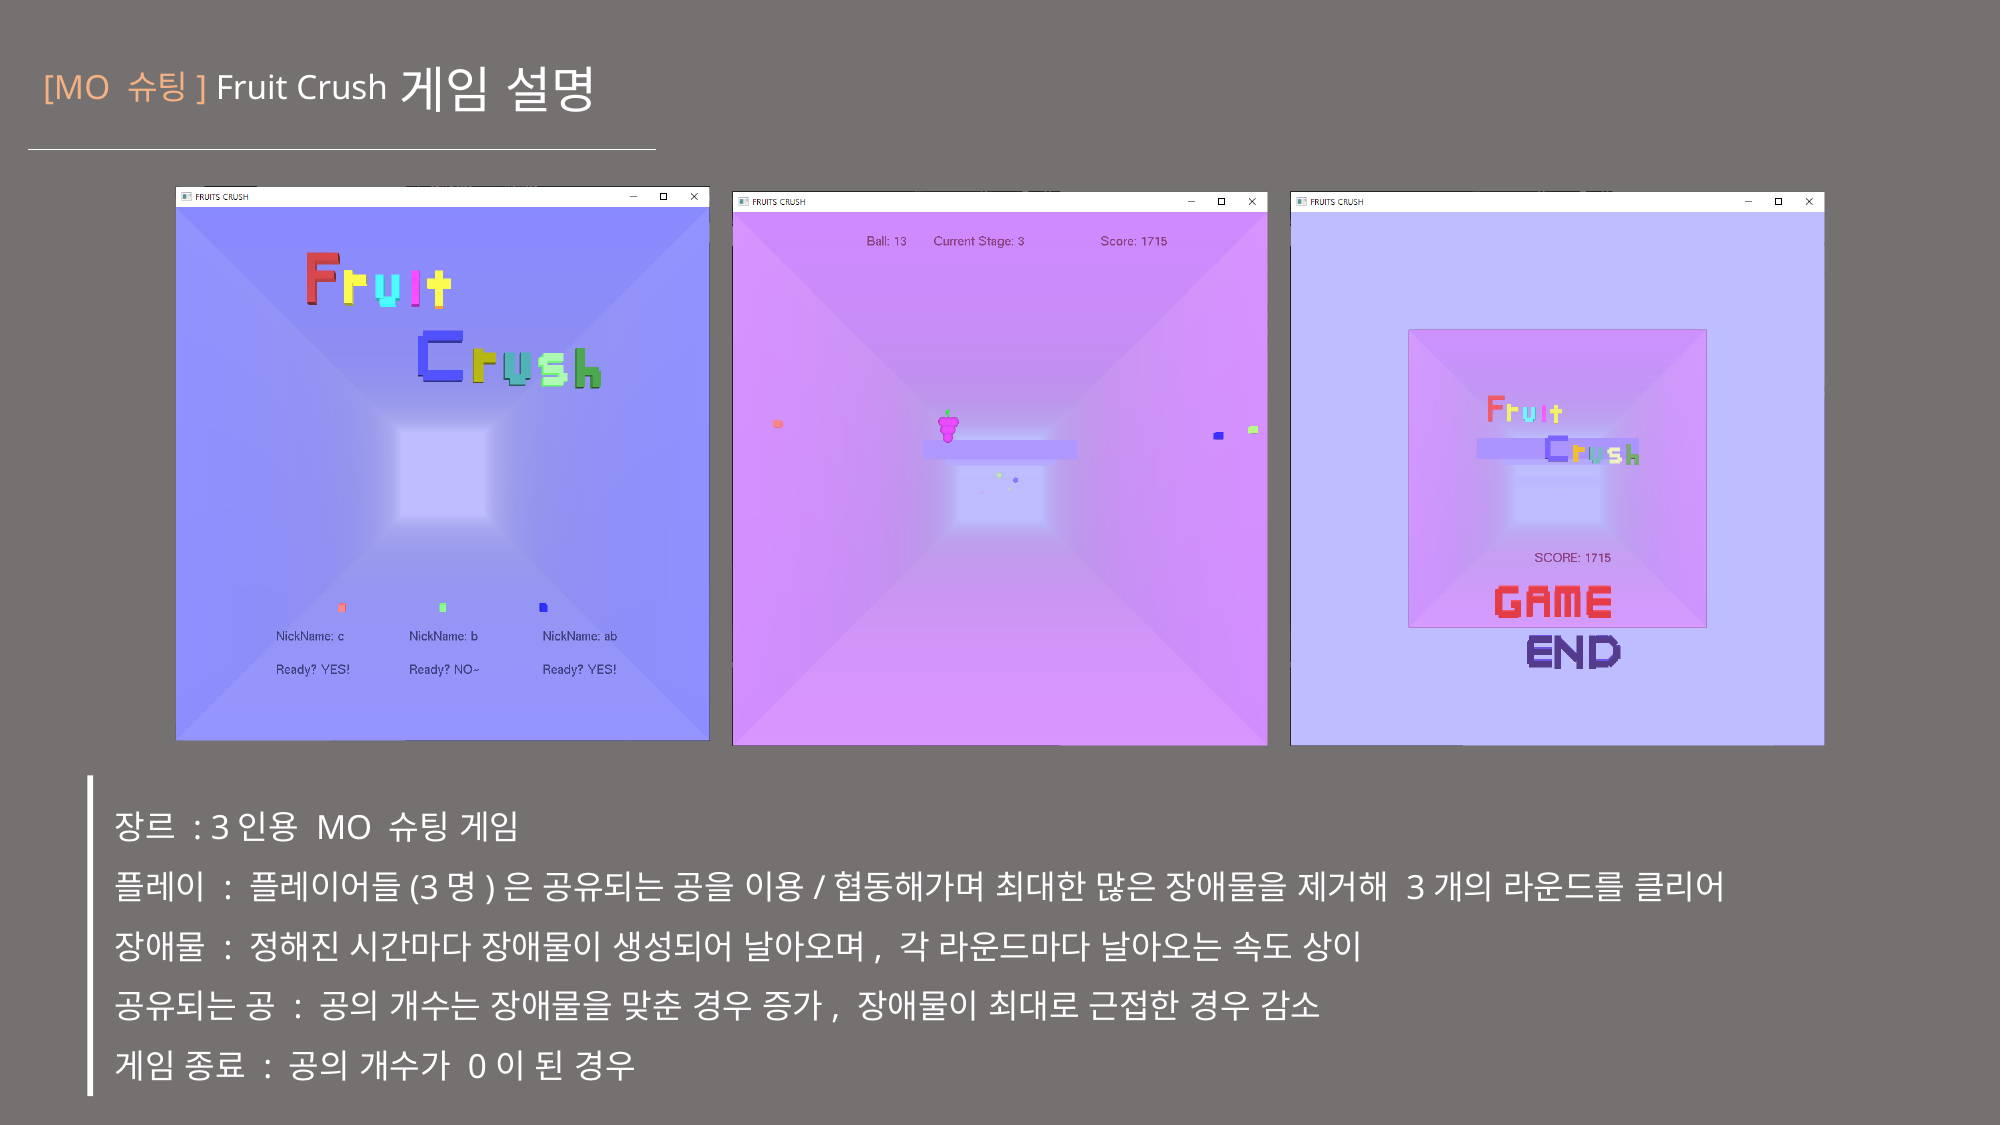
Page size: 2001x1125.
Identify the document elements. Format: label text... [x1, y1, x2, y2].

picture [1289, 191, 1825, 746]
title 게임 설명 [384, 25, 657, 149]
picture [175, 186, 710, 741]
picture [732, 191, 1268, 746]
text_box [MO 슈팅] Fruit Crush [28, 59, 384, 114]
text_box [87, 775, 1913, 1097]
title 게임 설명 [384, 150, 657, 159]
